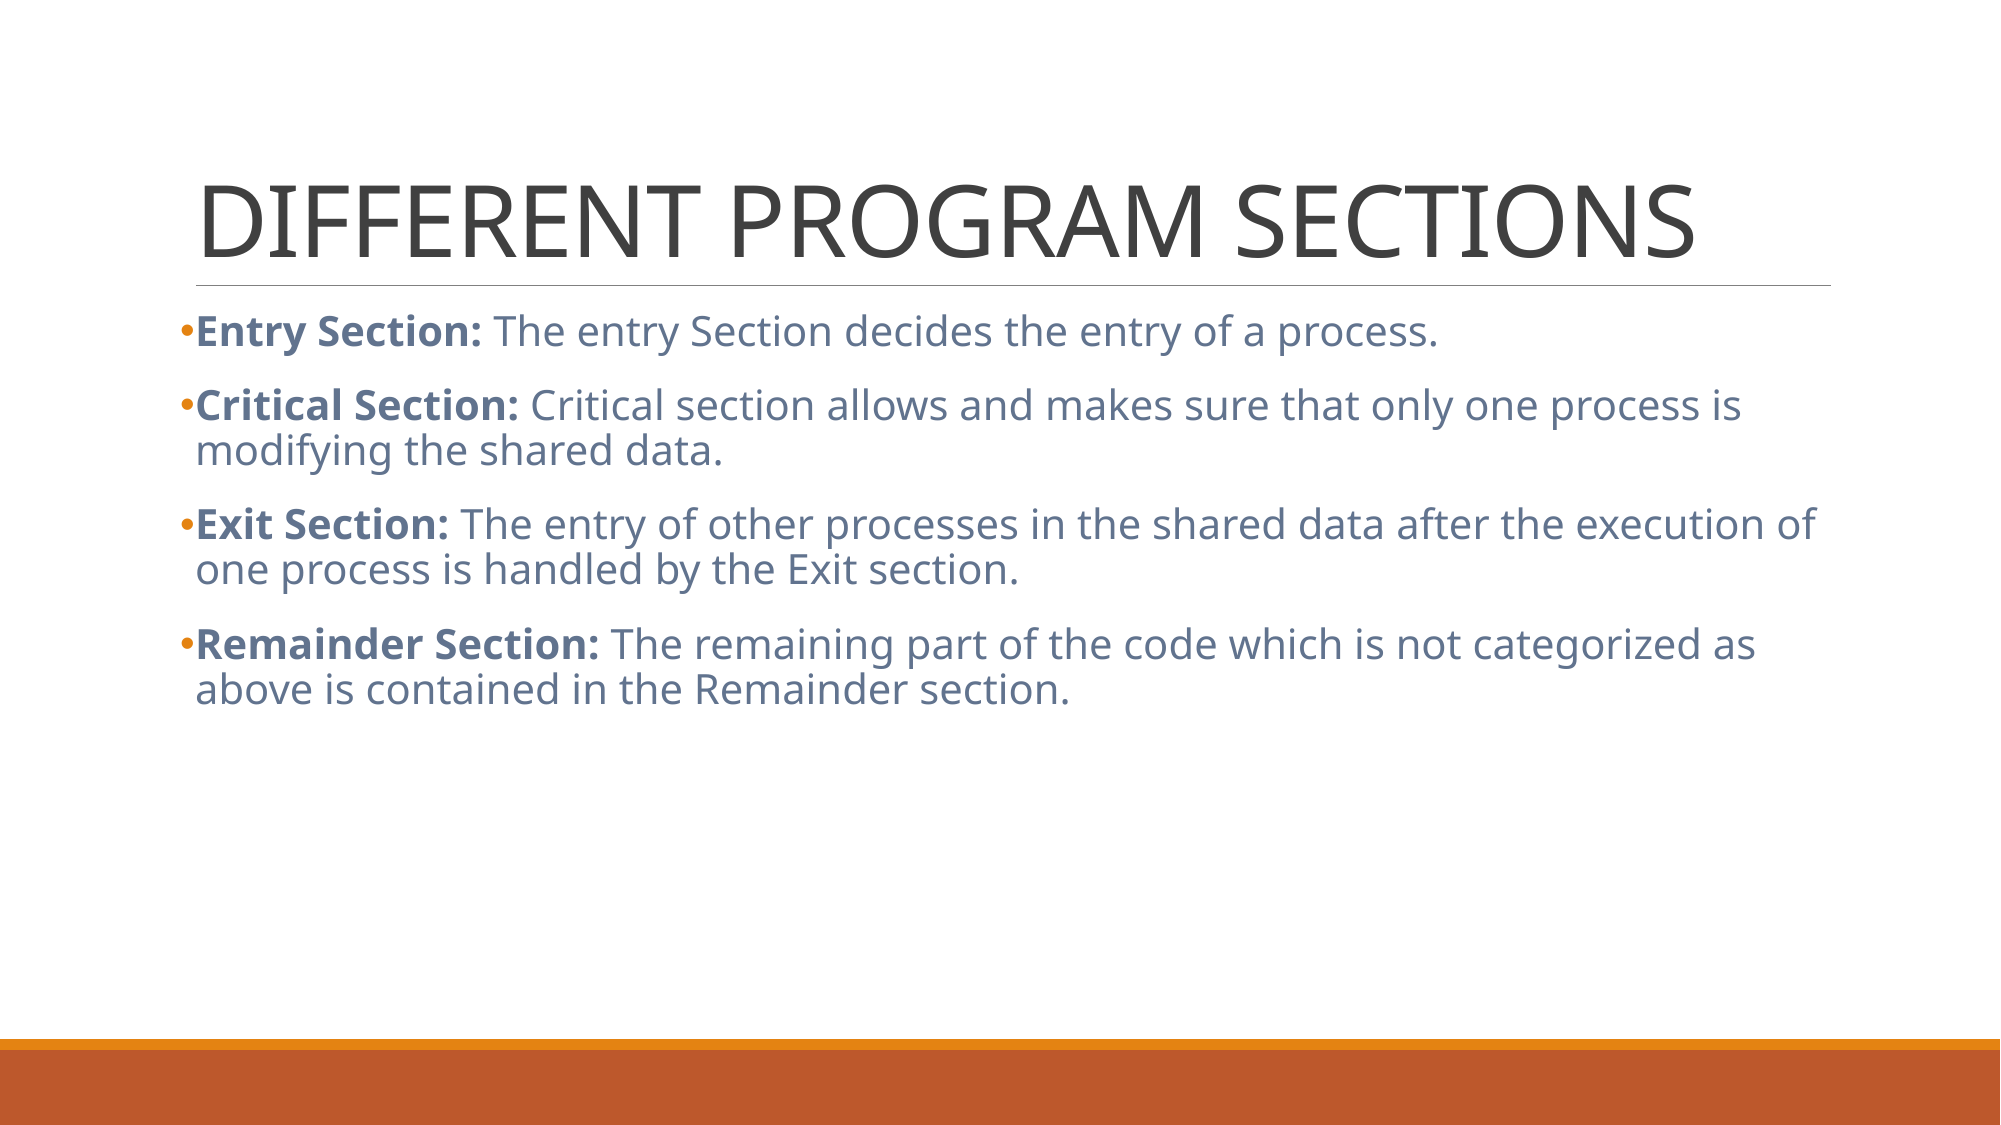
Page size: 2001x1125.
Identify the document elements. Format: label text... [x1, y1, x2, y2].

title DIFFERENT PROGRAM SECTIONS [180, 47, 1830, 285]
list Entry Section: The entry Section decides the entry of a process. Critical Section: Critical section allows and makes sure that only one process is modifying the shared data. Exit Section: The entry of other processes in the shared data after the execution of one process is handled by the Exit section. Remainder Section: The remaining part of the code which is not categorized as above is contained in the Remainder section. [180, 302, 1830, 963]
